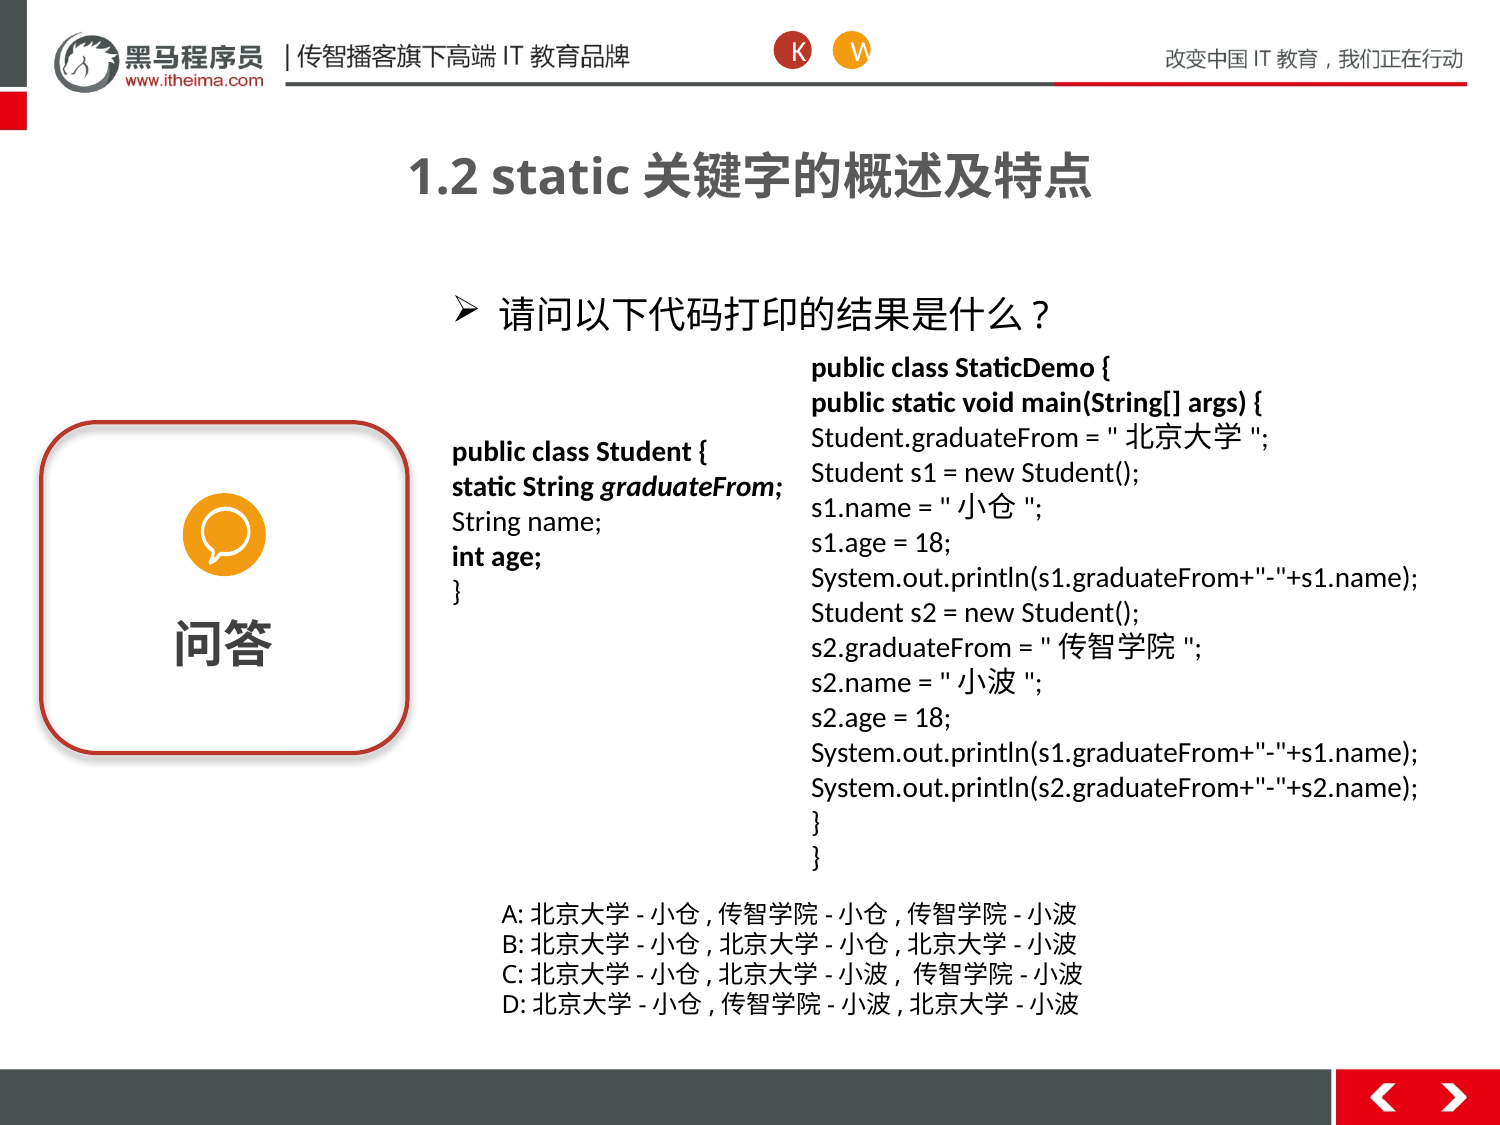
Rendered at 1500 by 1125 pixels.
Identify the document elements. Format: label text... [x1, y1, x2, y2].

text_box 请问以下代码打印的结果是什么? [437, 283, 1064, 339]
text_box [436, 341, 1500, 933]
text_box K [771, 28, 814, 72]
picture [0, 0, 1500, 137]
picture [0, 209, 1500, 1125]
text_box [41, 421, 408, 754]
text_box 1.2 static关键字的概述及特点 [0, 137, 1500, 209]
text_box W [830, 28, 873, 72]
text_box A:北京大学-小仓,传智学院-小仓,传智学院-小波 B:北京大学-小仓,北京大学-小仓,北京大学-小波 C:北京大学-小仓,北京大学-小波, 传智学院-小波 D:北京大学-小仓,传智学院-小波,北京大学-小波 [486, 940, 1099, 1087]
